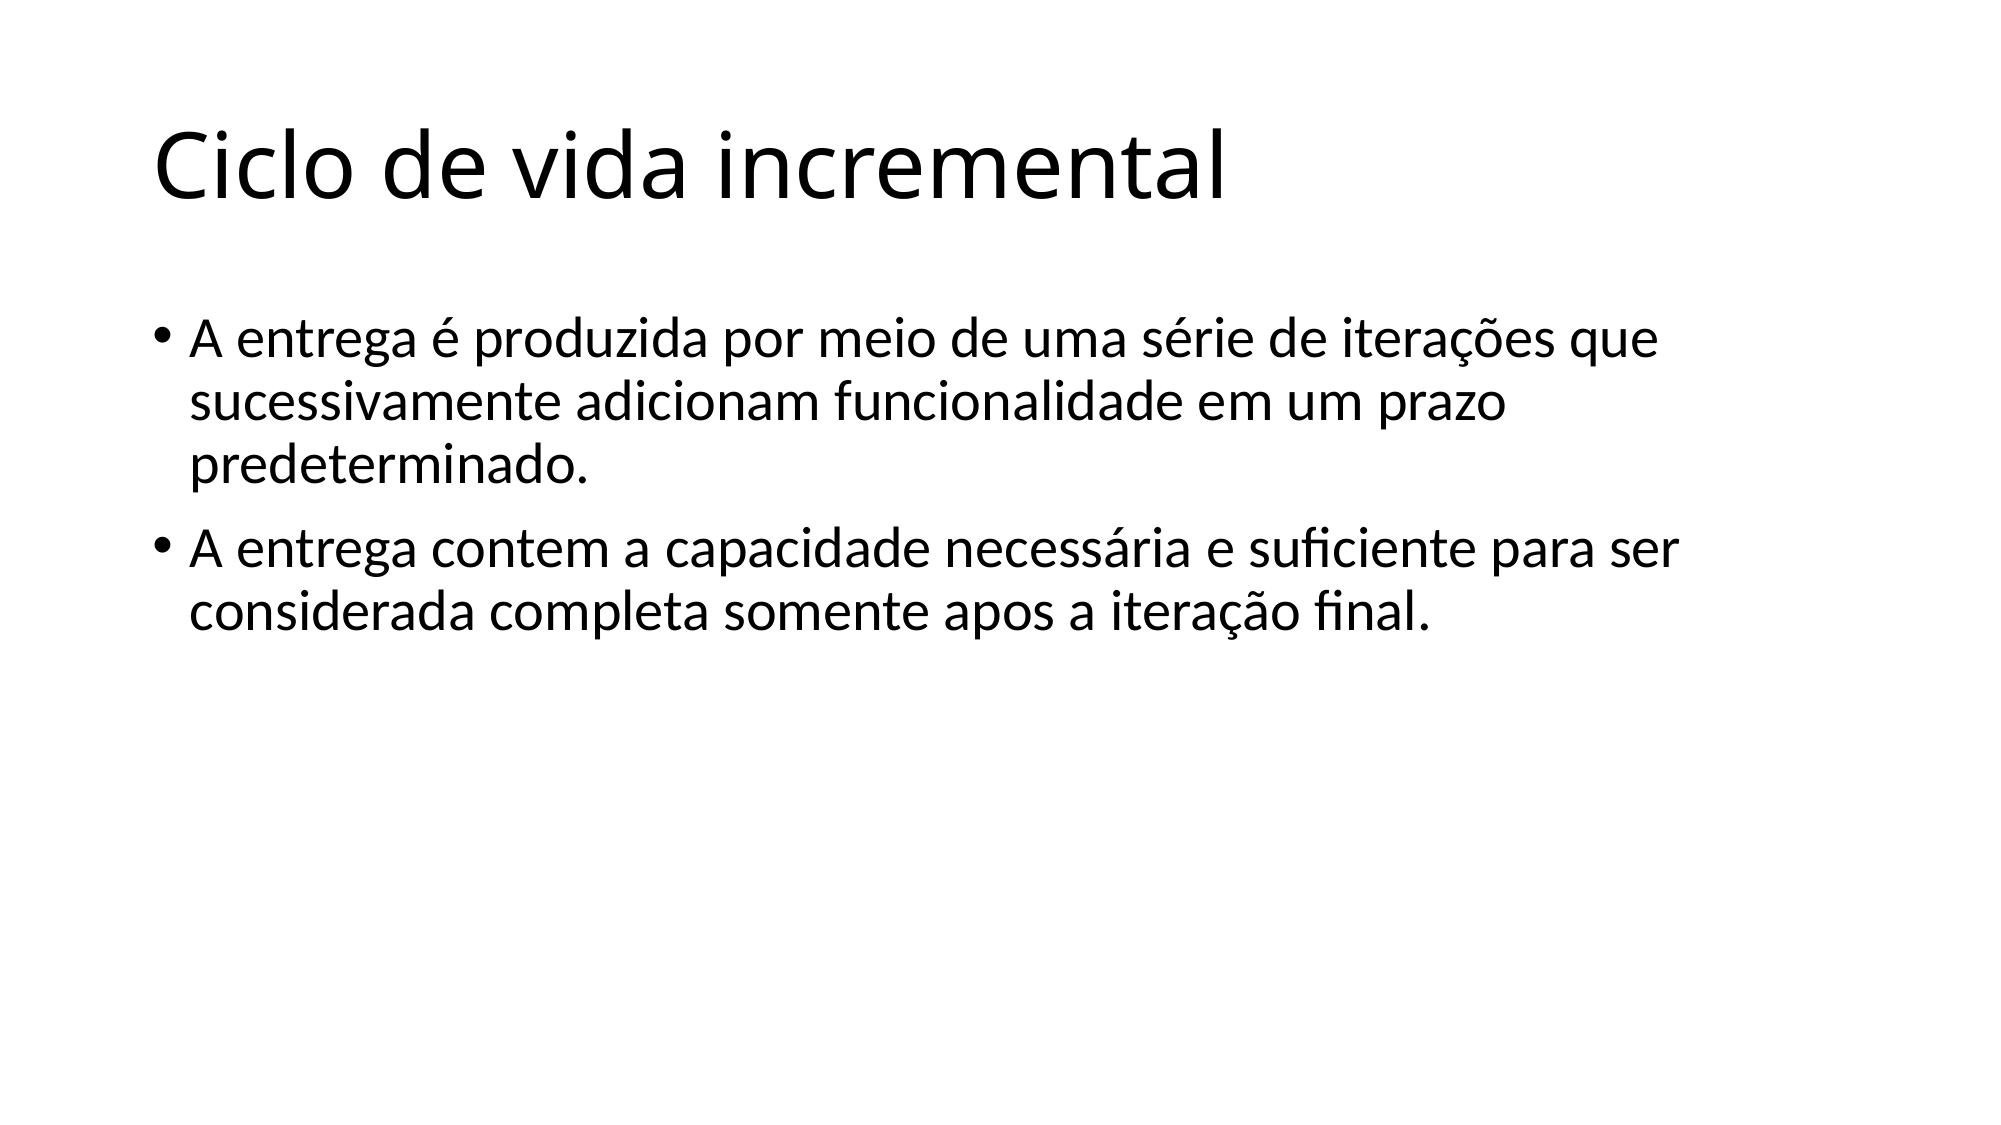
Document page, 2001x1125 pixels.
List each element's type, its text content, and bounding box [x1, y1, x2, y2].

title Ciclo de vida incremental [137, 59, 1863, 278]
list A entrega é produzida por meio de uma série de iterações que sucessivamente adicionam funcionalidade em um prazo predeterminado. A entrega contem a capacidade necessária e suficiente para ser considerada completa somente apos a iteração final. [137, 299, 1863, 1014]
